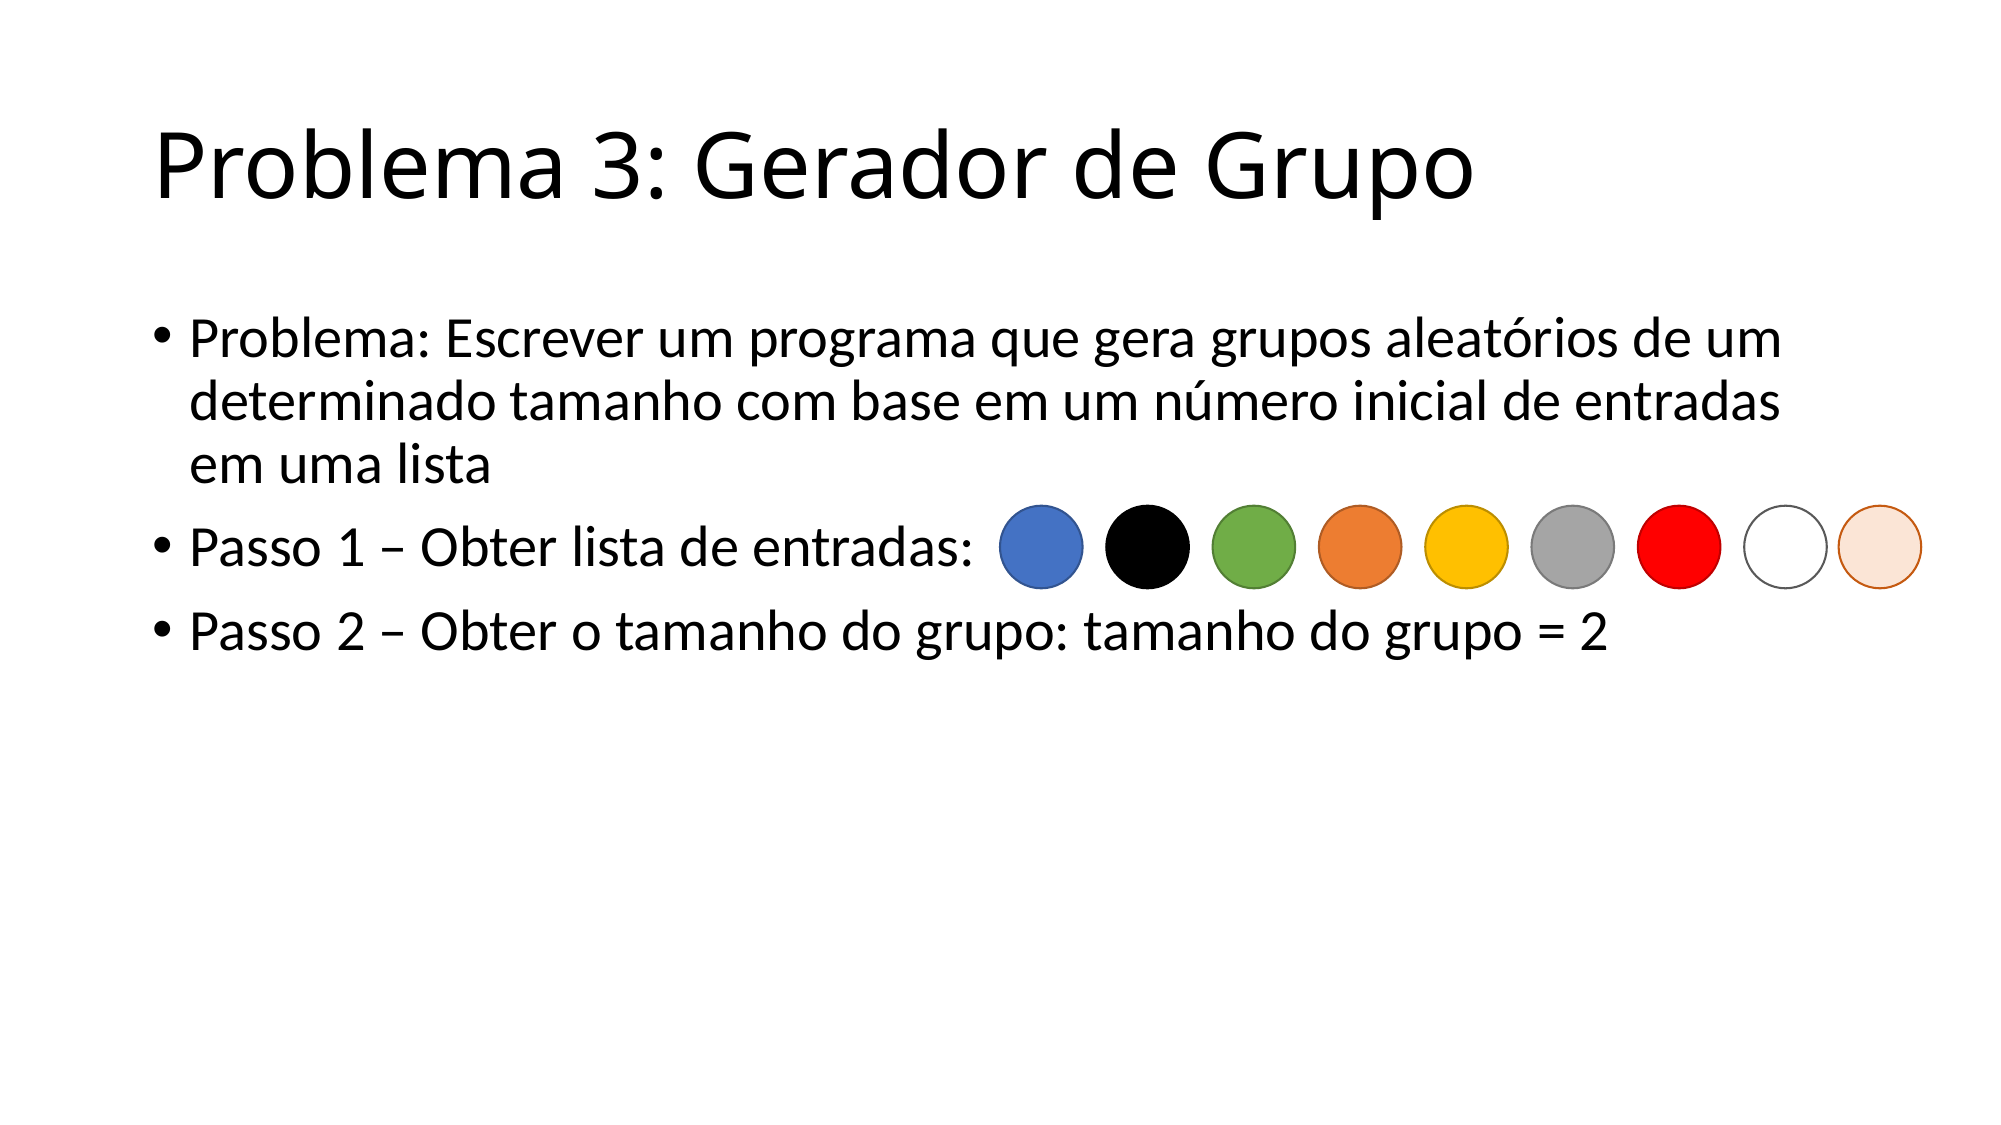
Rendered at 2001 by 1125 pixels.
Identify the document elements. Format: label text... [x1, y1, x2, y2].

text_box [1636, 504, 1722, 590]
title Problema 3: Gerador de Grupo [137, 59, 1863, 278]
text_box [1211, 504, 1297, 590]
text_box [1530, 504, 1616, 590]
text_box [998, 504, 1084, 590]
text_box [1743, 504, 1828, 590]
text_box [1317, 504, 1403, 590]
text_box [1105, 504, 1190, 590]
text_box [1837, 504, 1923, 590]
list Problema: Escrever um programa que gera grupos aleatórios de um determinado tamanho com base em um número inicial de entradas em uma lista Passo 1 – Obter lista de entradas: Passo 2 – Obter o tamanho do grupo: tamanho do grupo = 2 [137, 299, 1863, 1014]
text_box [1424, 504, 1509, 590]
